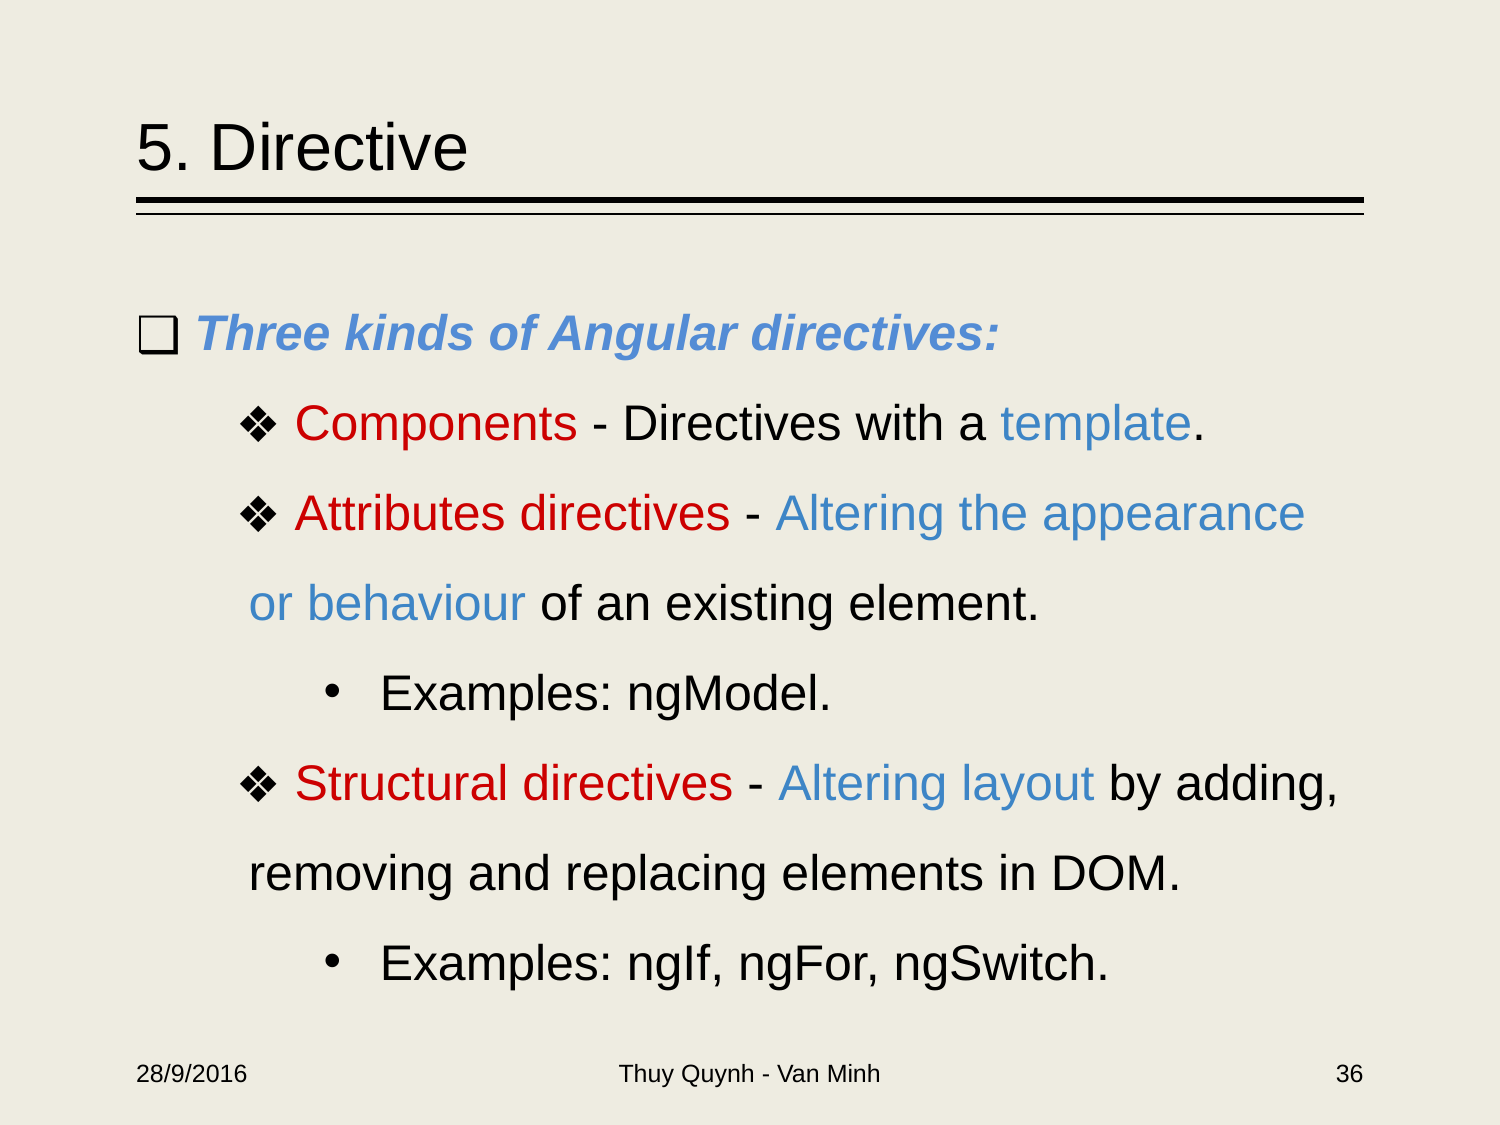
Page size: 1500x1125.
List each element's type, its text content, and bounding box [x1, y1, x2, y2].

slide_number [135, 1042, 361, 1103]
footer Thuy Quynh - Van Minh [361, 1042, 1138, 1103]
list Three kinds of Angular directives: Components - Directives with a template. Attributes directives - Altering the appearance or behaviour of an existing element. Examples: ngModel. Structural directives - Altering layout by adding, removing and replacing elements in DOM. Examples: ngIf, ngFor, ngSwitch. [135, 262, 1364, 1013]
slide_number 36 [1138, 1042, 1364, 1103]
title 5. Directive [135, 12, 1364, 193]
